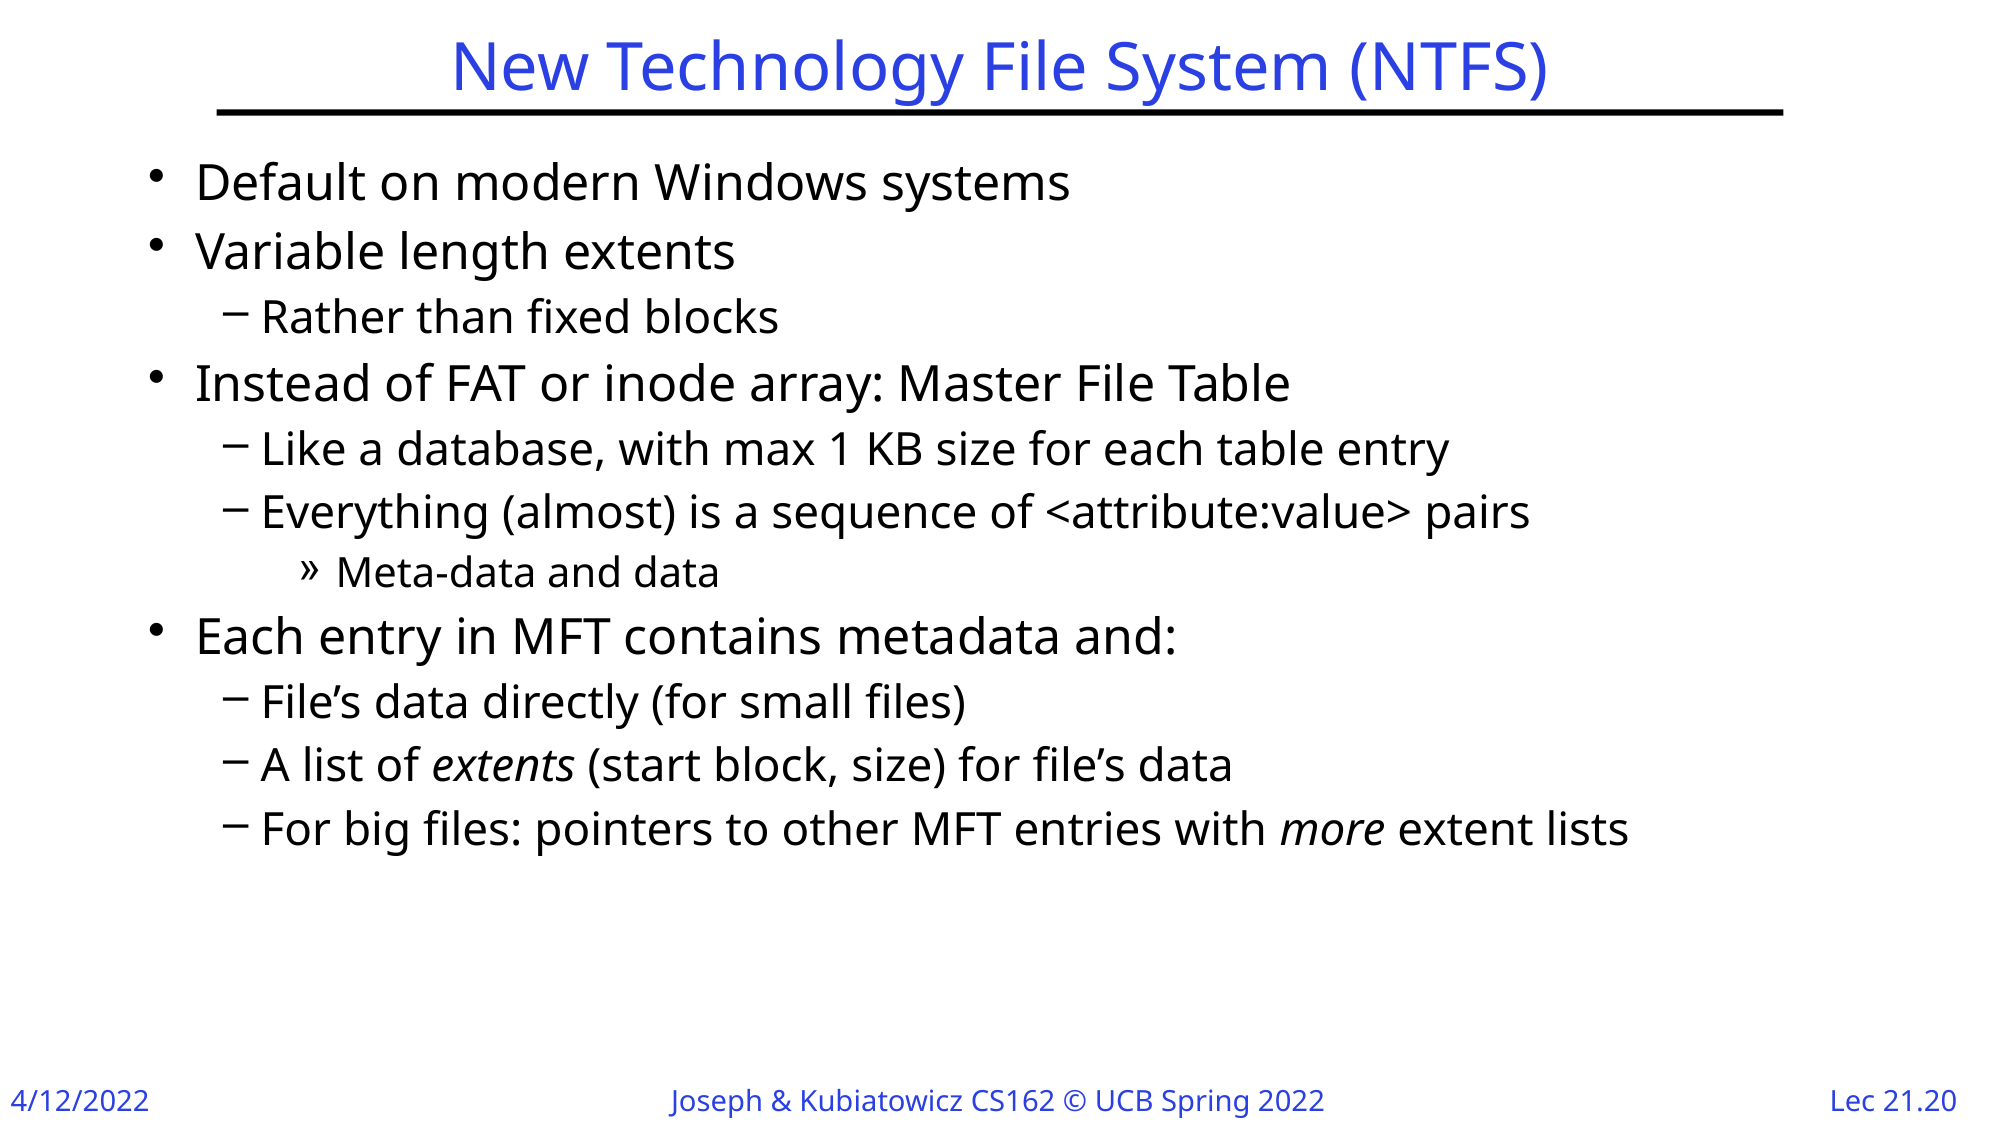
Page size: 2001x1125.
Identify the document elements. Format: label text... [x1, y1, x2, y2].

list Default on modern Windows systems Variable length extents Rather than fixed blocks Instead of FAT or inode array: Master File Table Like a database, with max 1 KB size for each table entry Everything (almost) is a sequence of <attribute:value> pairs Meta-data and data Each entry in MFT contains metadata and: File’s data directly (for small files) A list of extents (start block, size) for file’s data For big files: pointers to other MFT entries with more extent lists [133, 149, 1867, 988]
title New Technology File System (NTFS) [216, 24, 1784, 113]
